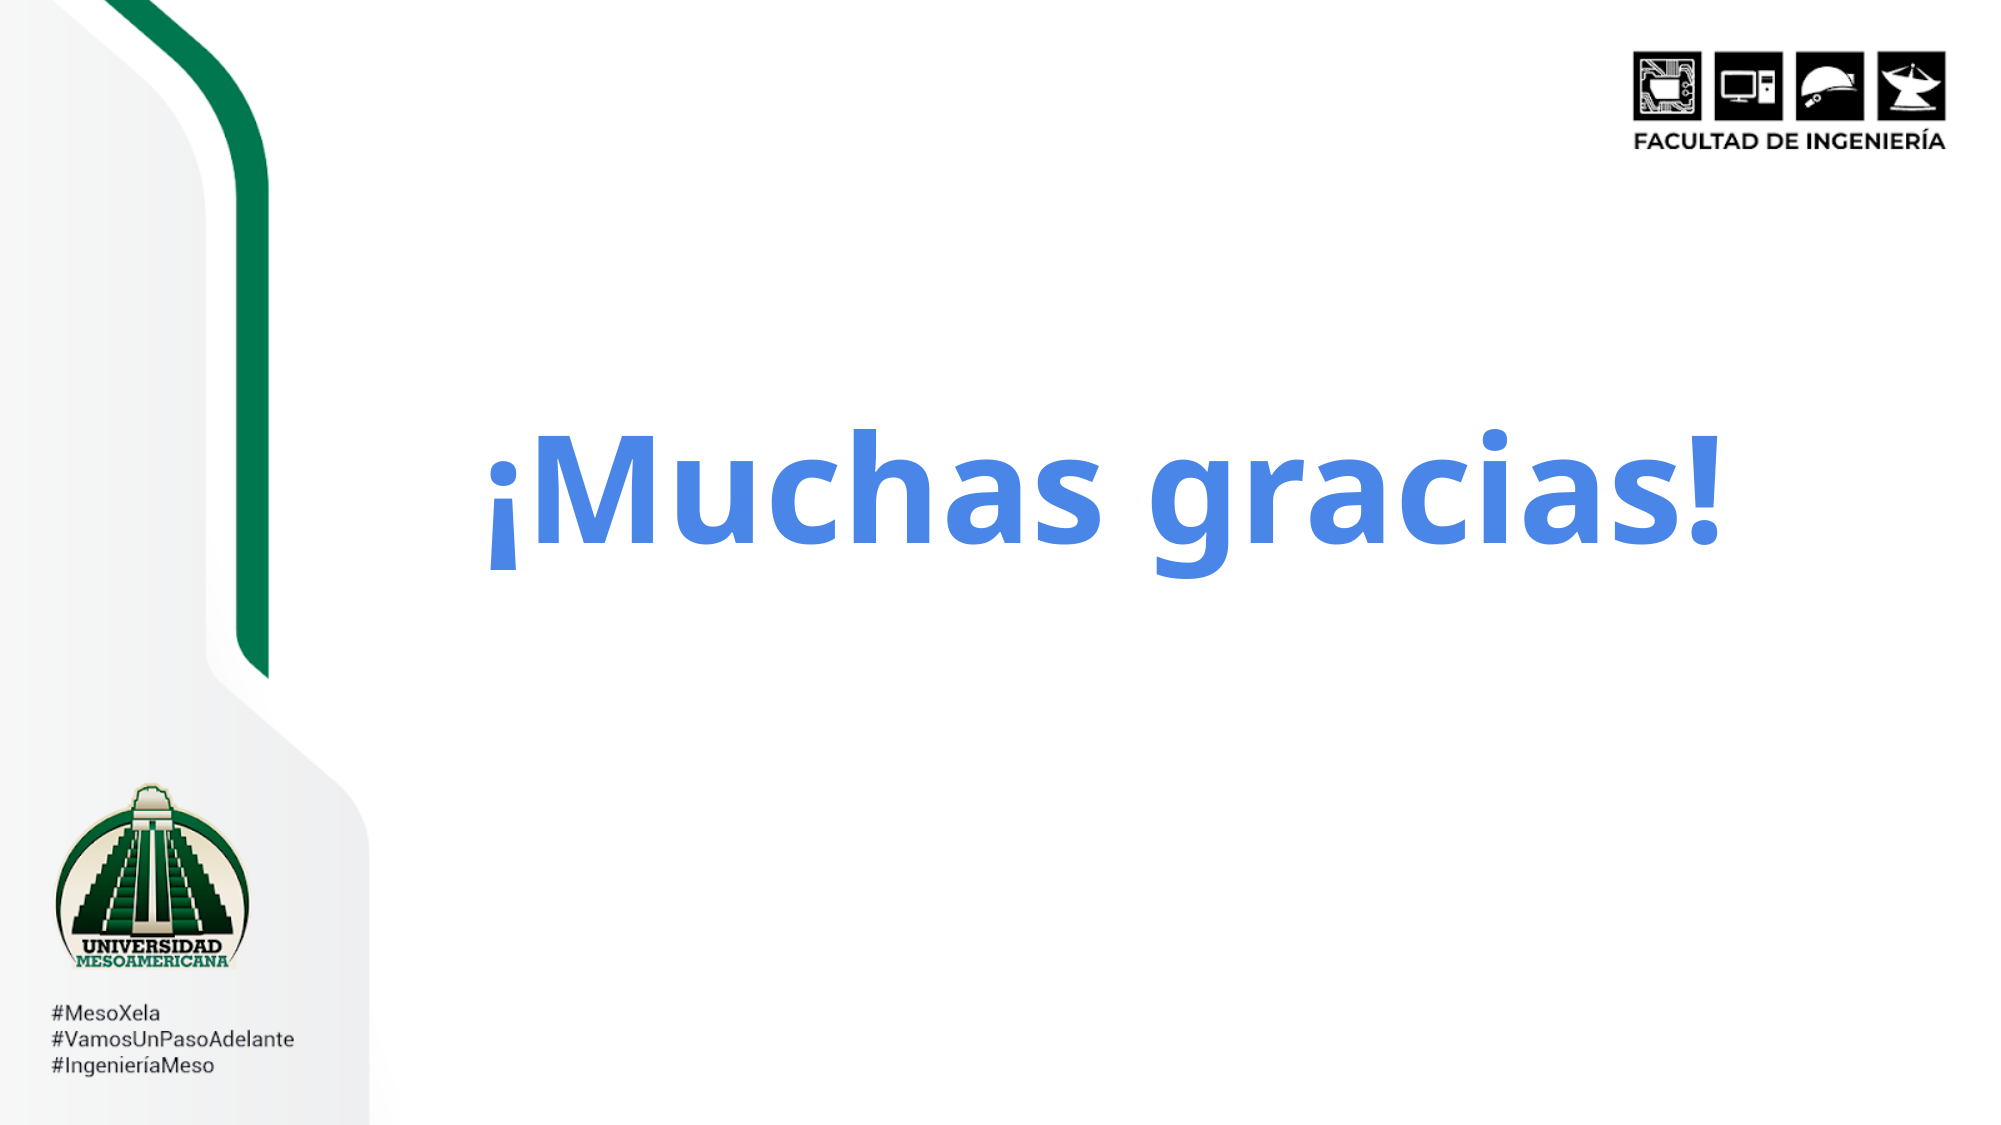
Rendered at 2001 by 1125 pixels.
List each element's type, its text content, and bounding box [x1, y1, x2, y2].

picture [0, 0, 2000, 1125]
title ¡Muchas gracias! [379, 191, 1830, 777]
